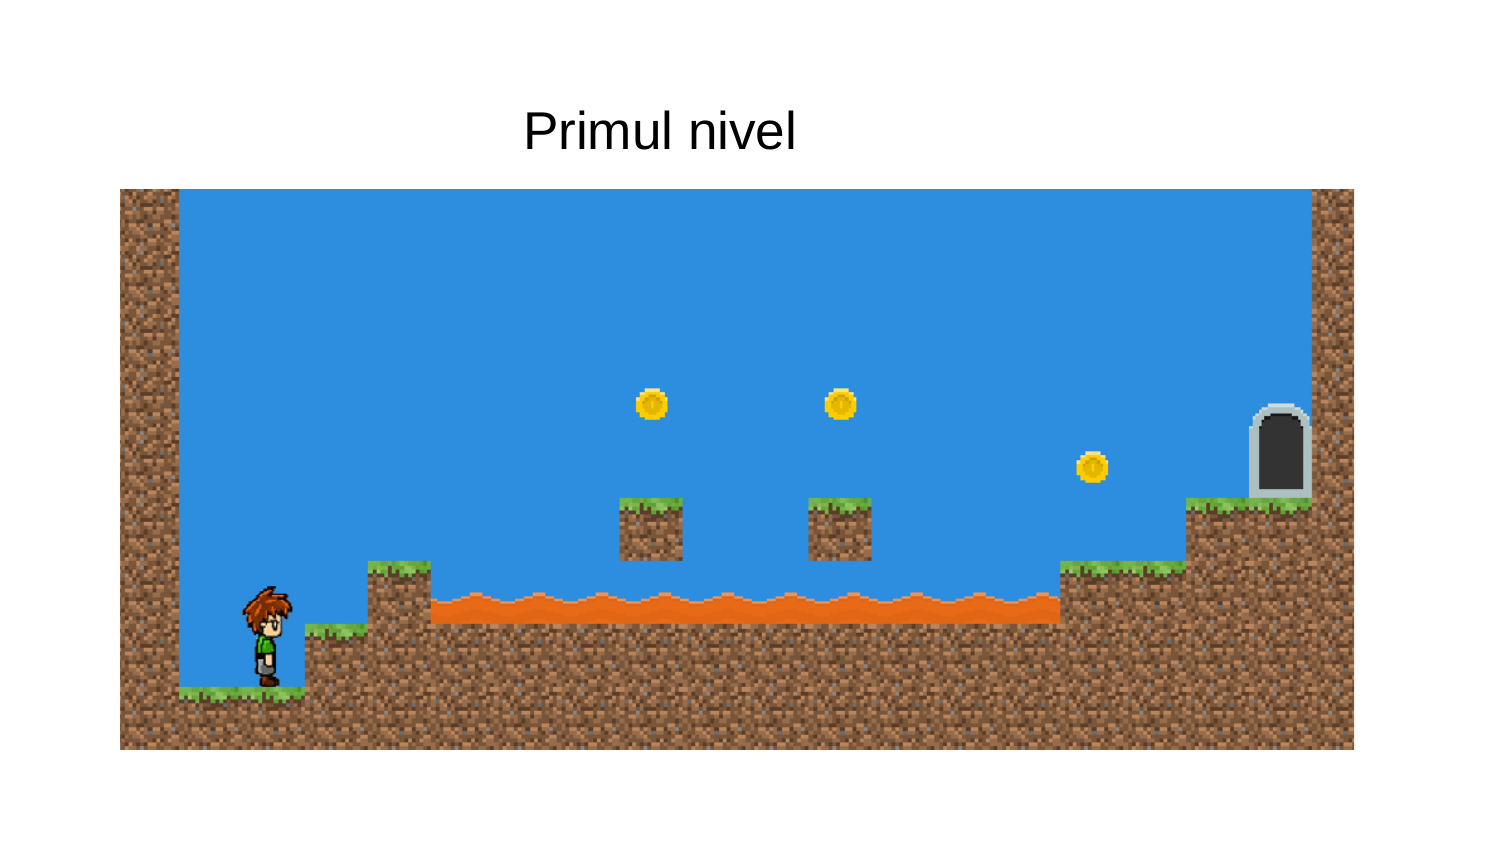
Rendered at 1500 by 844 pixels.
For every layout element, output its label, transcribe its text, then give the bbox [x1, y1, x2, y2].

title Primul nivel [508, 81, 951, 176]
picture [103, 188, 1355, 750]
